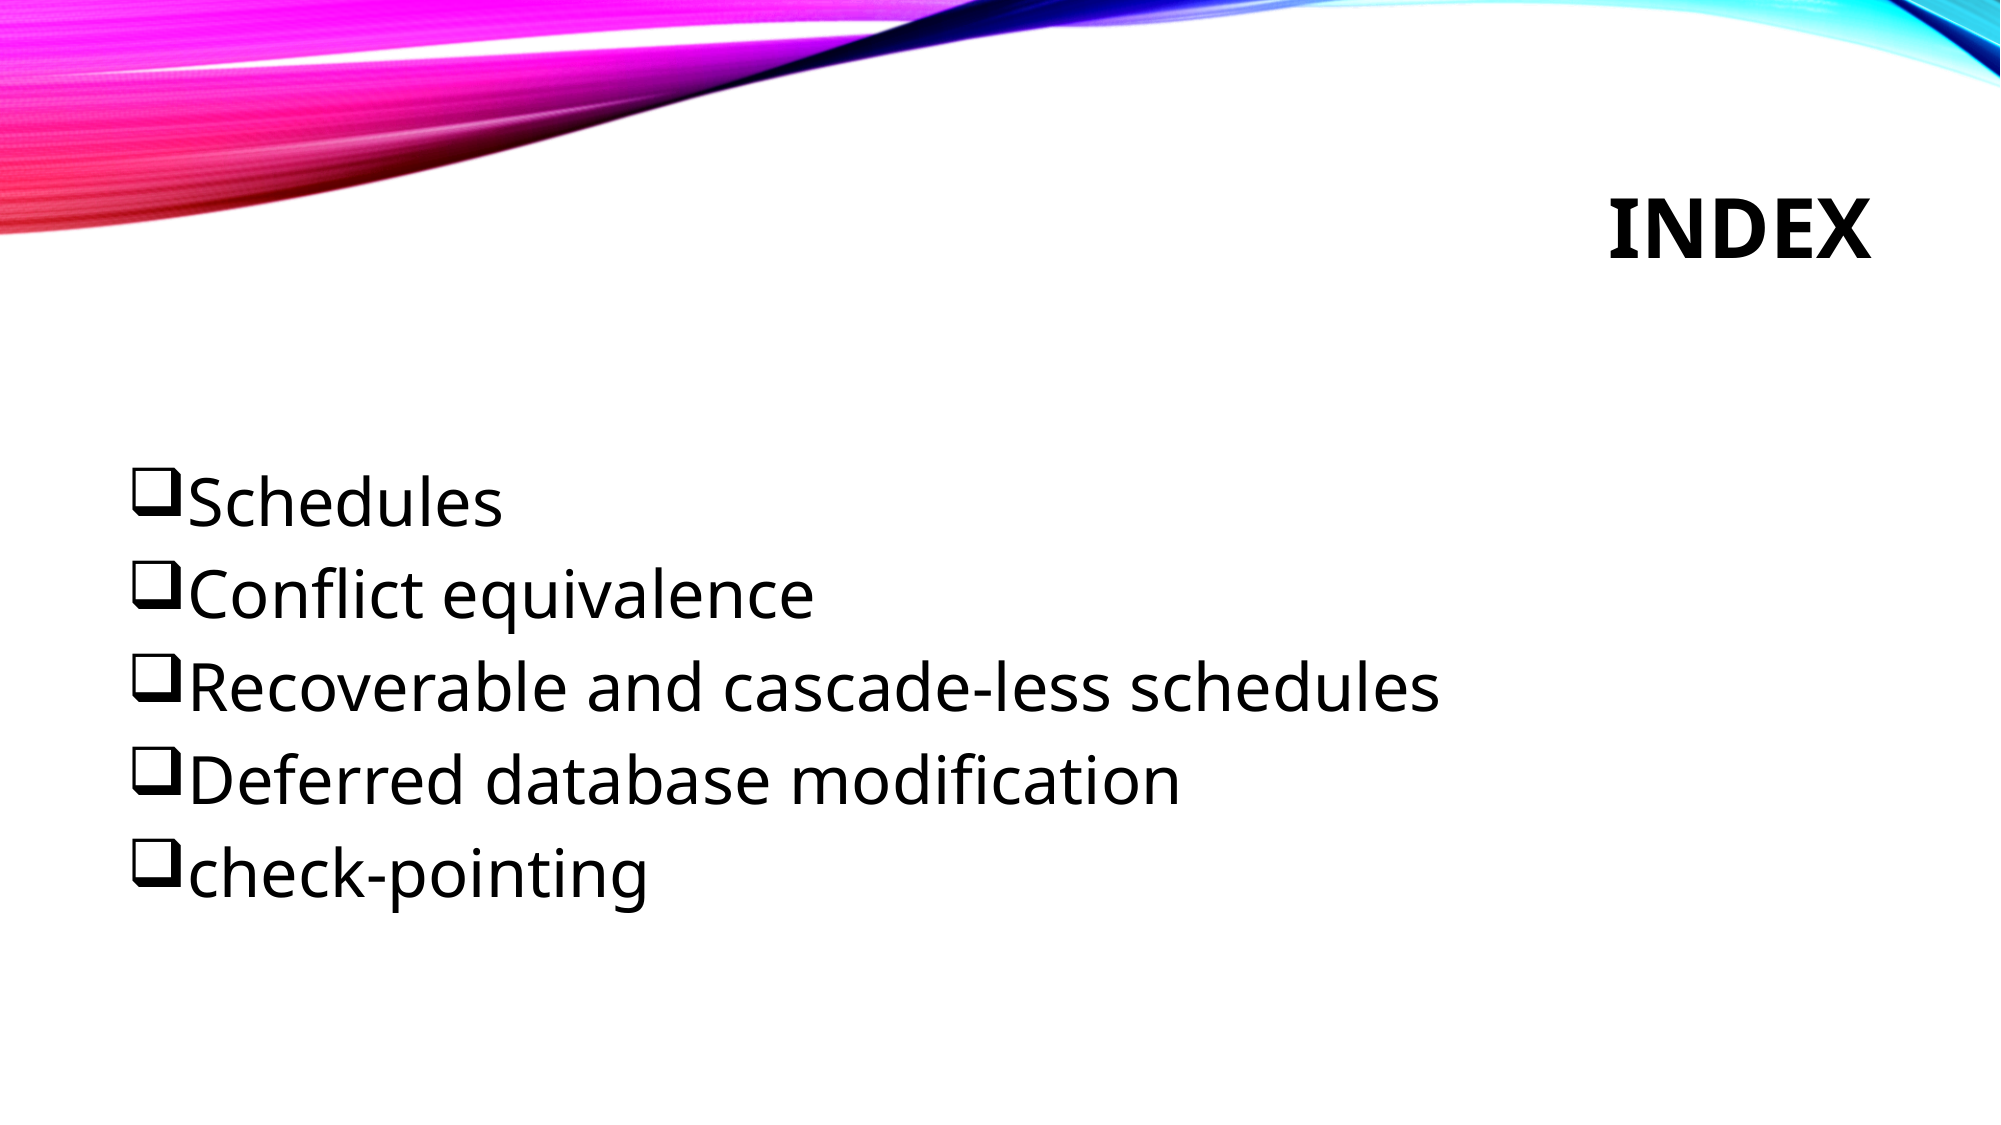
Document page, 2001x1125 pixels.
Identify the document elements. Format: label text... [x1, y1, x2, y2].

picture [1890, 0, 2000, 75]
picture [0, 0, 2000, 237]
picture [1910, 0, 2000, 45]
list Schedules Conflict equivalence Recoverable and cascade-less schedules Deferred database modification check-pointing [112, 360, 1888, 1021]
title index [474, 125, 1888, 338]
